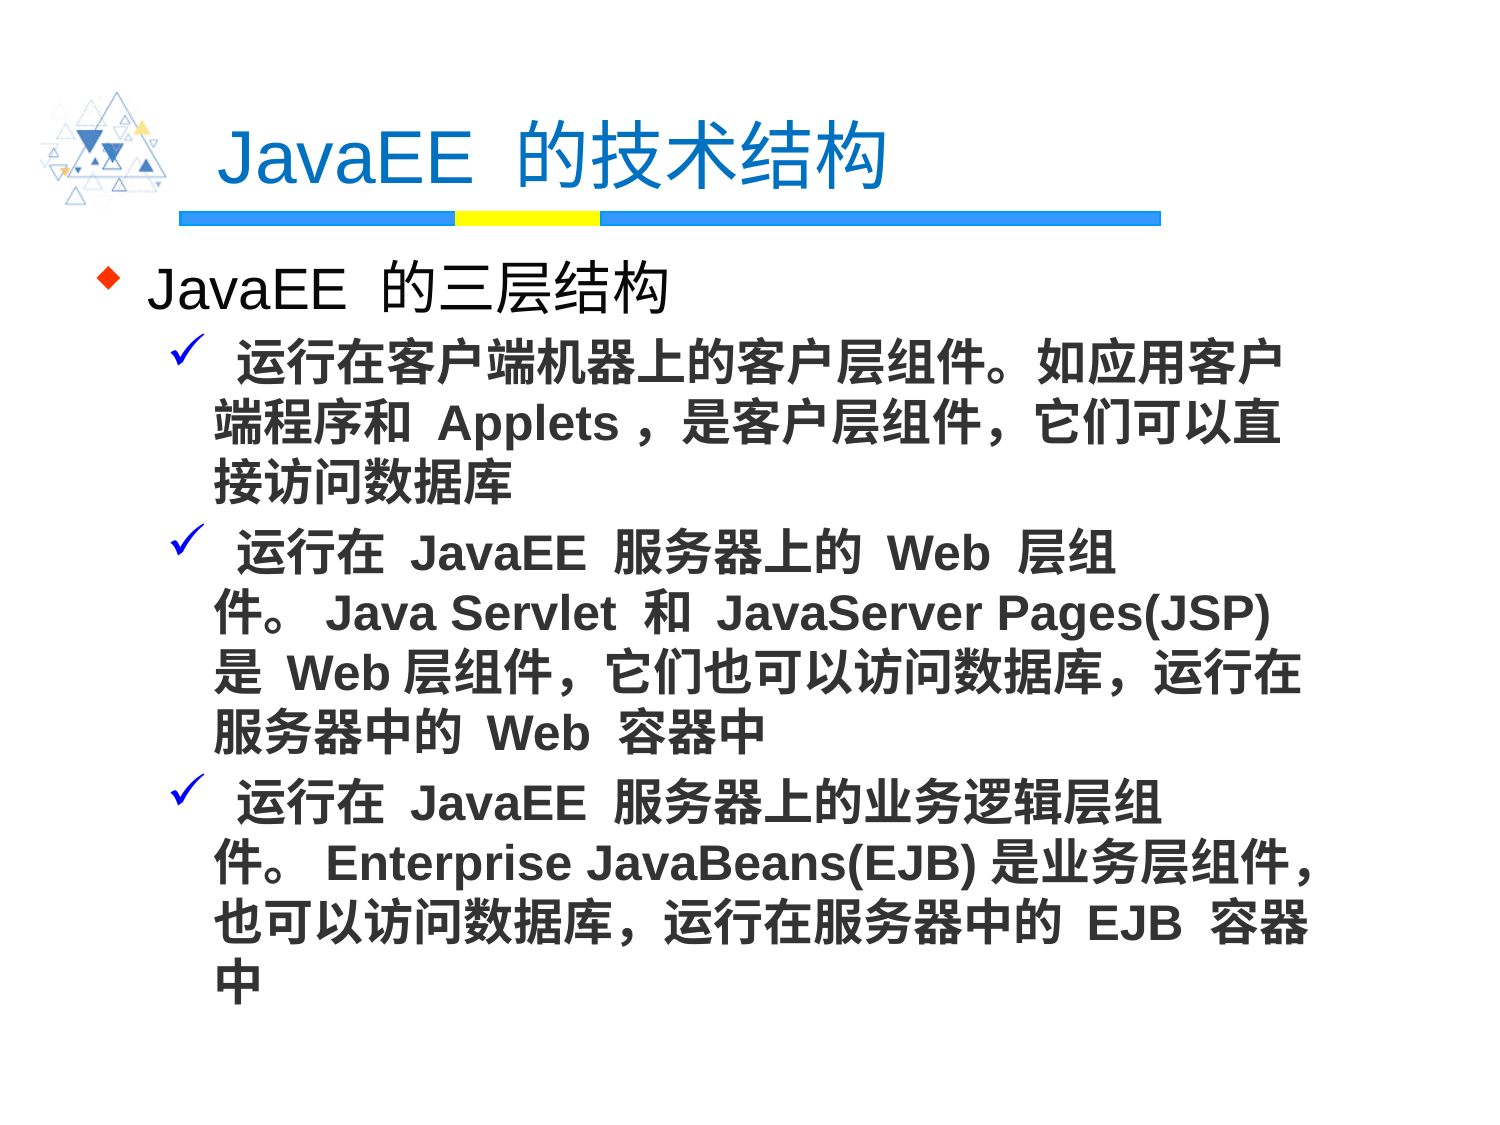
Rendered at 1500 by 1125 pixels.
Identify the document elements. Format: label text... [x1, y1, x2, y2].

picture [40, 87, 171, 210]
list JavaEE 的三层结构 运行在客户端机器上的客户层组件。如应用客户端程序和 Applets，是客户层组件，它们可以直接访问数据库 运行在 JavaEE 服务器上的 Web 层组件。Java Servlet 和 JavaServer Pages(JSP)是 Web层组件，它们也可以访问数据库，运行在服务器中的 Web 容器中 运行在 JavaEE 服务器上的业务逻辑层组件。Enterprise JavaBeans(EJB)是业务层组件，也可以访问数据库，运行在服务器中的 EJB 容器中 [76, 243, 1330, 1024]
title JavaEE 的技术结构 [202, 96, 954, 210]
